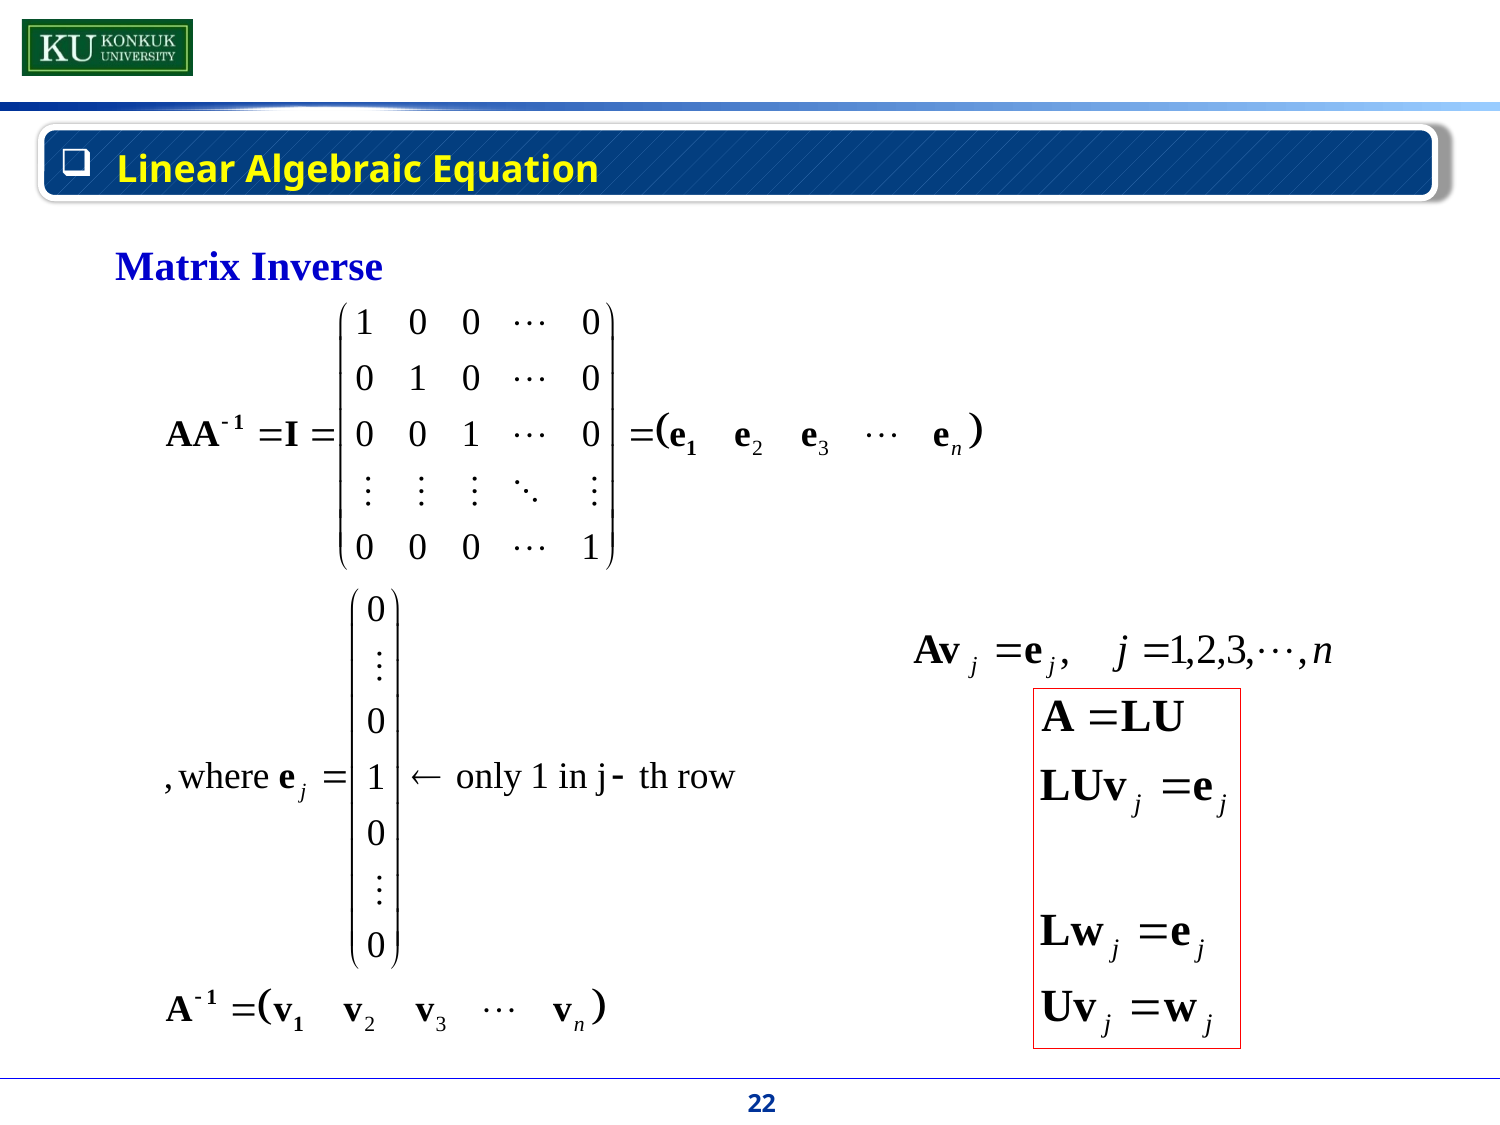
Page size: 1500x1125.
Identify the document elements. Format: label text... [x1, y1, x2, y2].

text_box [40, 103, 1436, 199]
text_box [159, 295, 987, 1042]
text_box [1033, 688, 1241, 1050]
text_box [906, 621, 1342, 689]
picture [21, 19, 193, 76]
text_box Matrix Inverse [100, 231, 939, 291]
